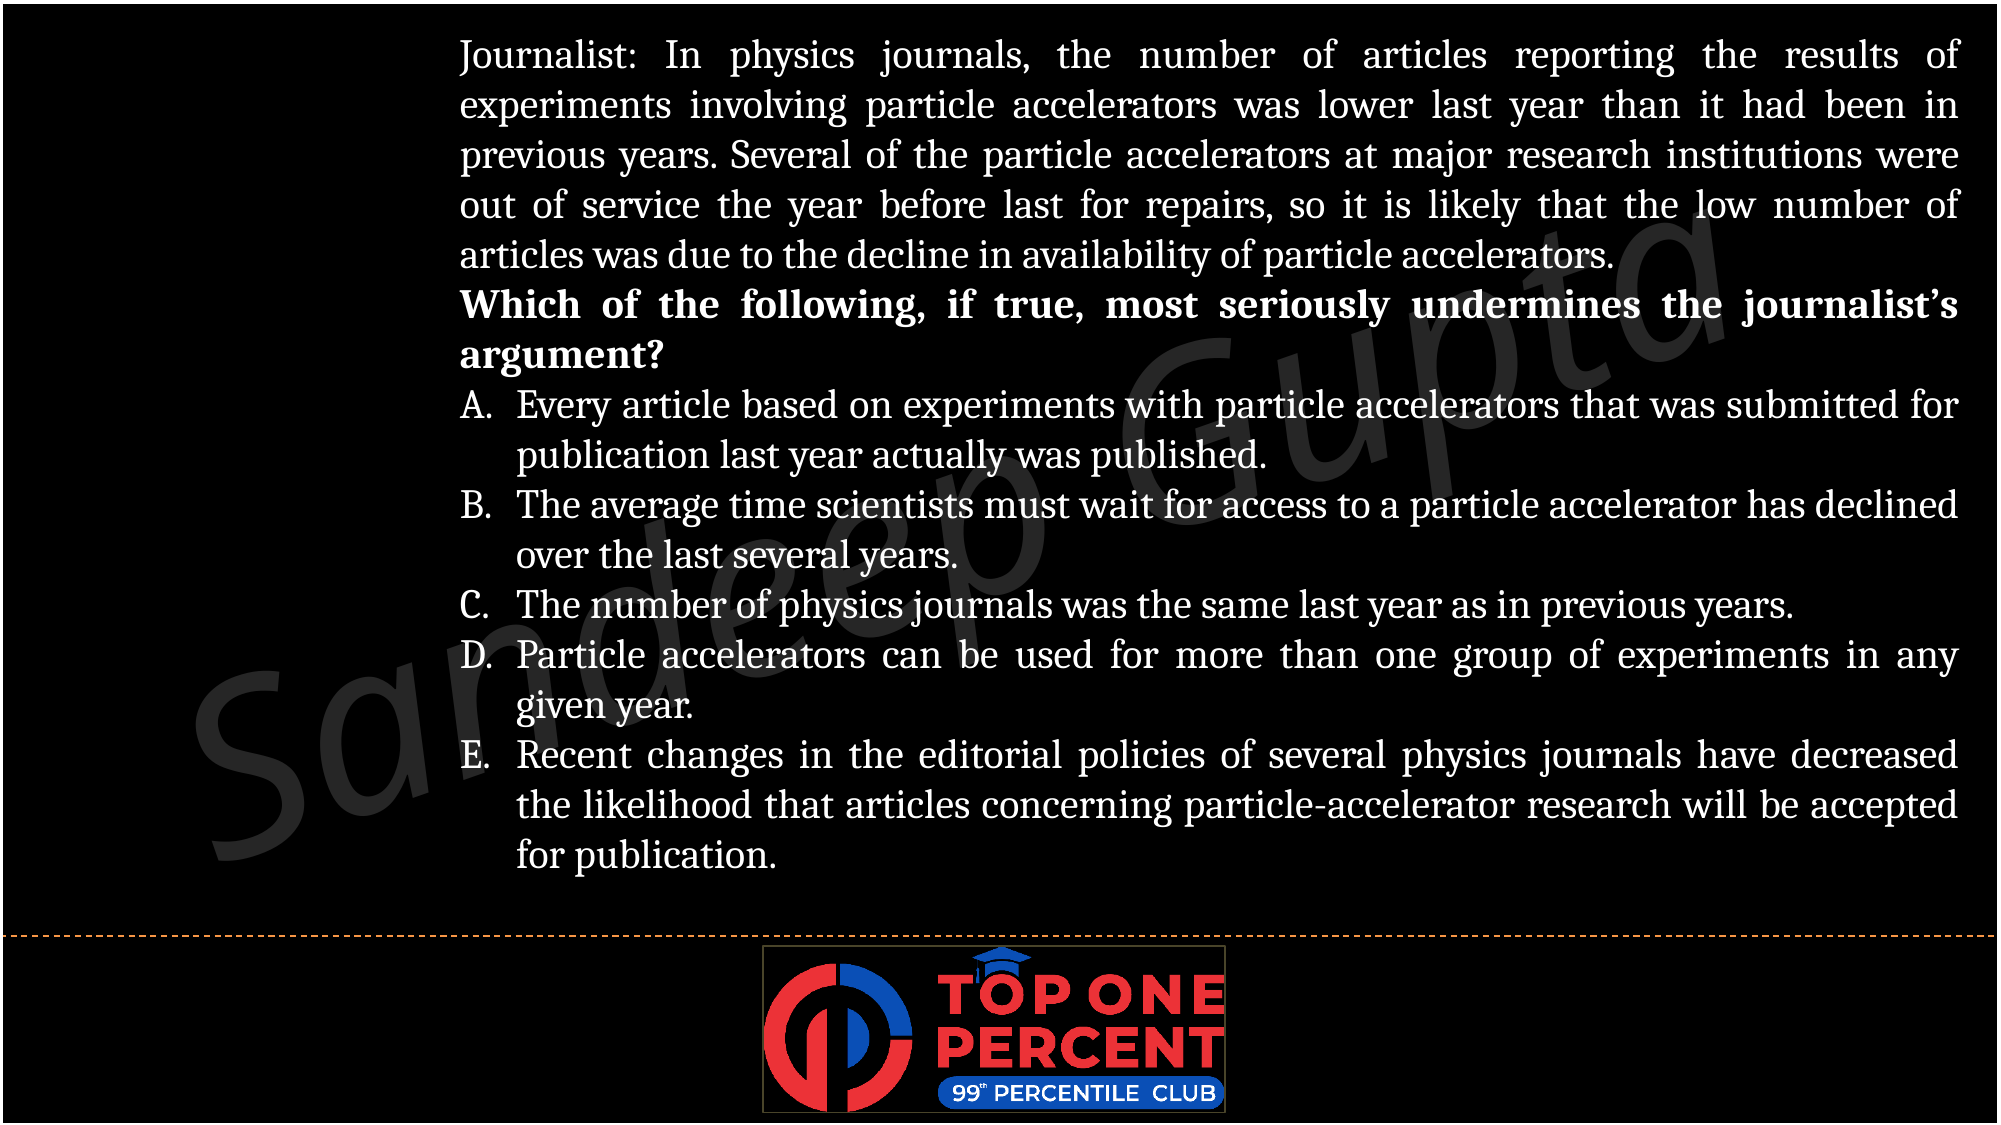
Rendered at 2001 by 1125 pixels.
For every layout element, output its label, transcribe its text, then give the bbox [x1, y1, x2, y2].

picture [763, 946, 1225, 1112]
text_box Journalist: In physics journals, the number of articles reporting the results of experiments involving particle accelerators was lower last year than it had been in previous years. Several of the particle accelerators at major research institutions were out of service the year before last for repairs, so it is likely that the low number of articles was due to the decline in availability of particle accelerators. Which of the following, if true, most seriously undermines the journalist’s argument? Every article based on experiments with particle accelerators that was submitted for publication last year actually was published. The average time scientists must wait for access to a particle accelerator has declined over the last several years. The number of physics journals was the same last year as in previous years. Particle accelerators can be used for more than one group of experiments in any given year. Recent changes in the editorial policies of several physics journals have decreased the likelihood that articles concerning particle-accelerator research will be accepted for publication. [444, 19, 1975, 885]
